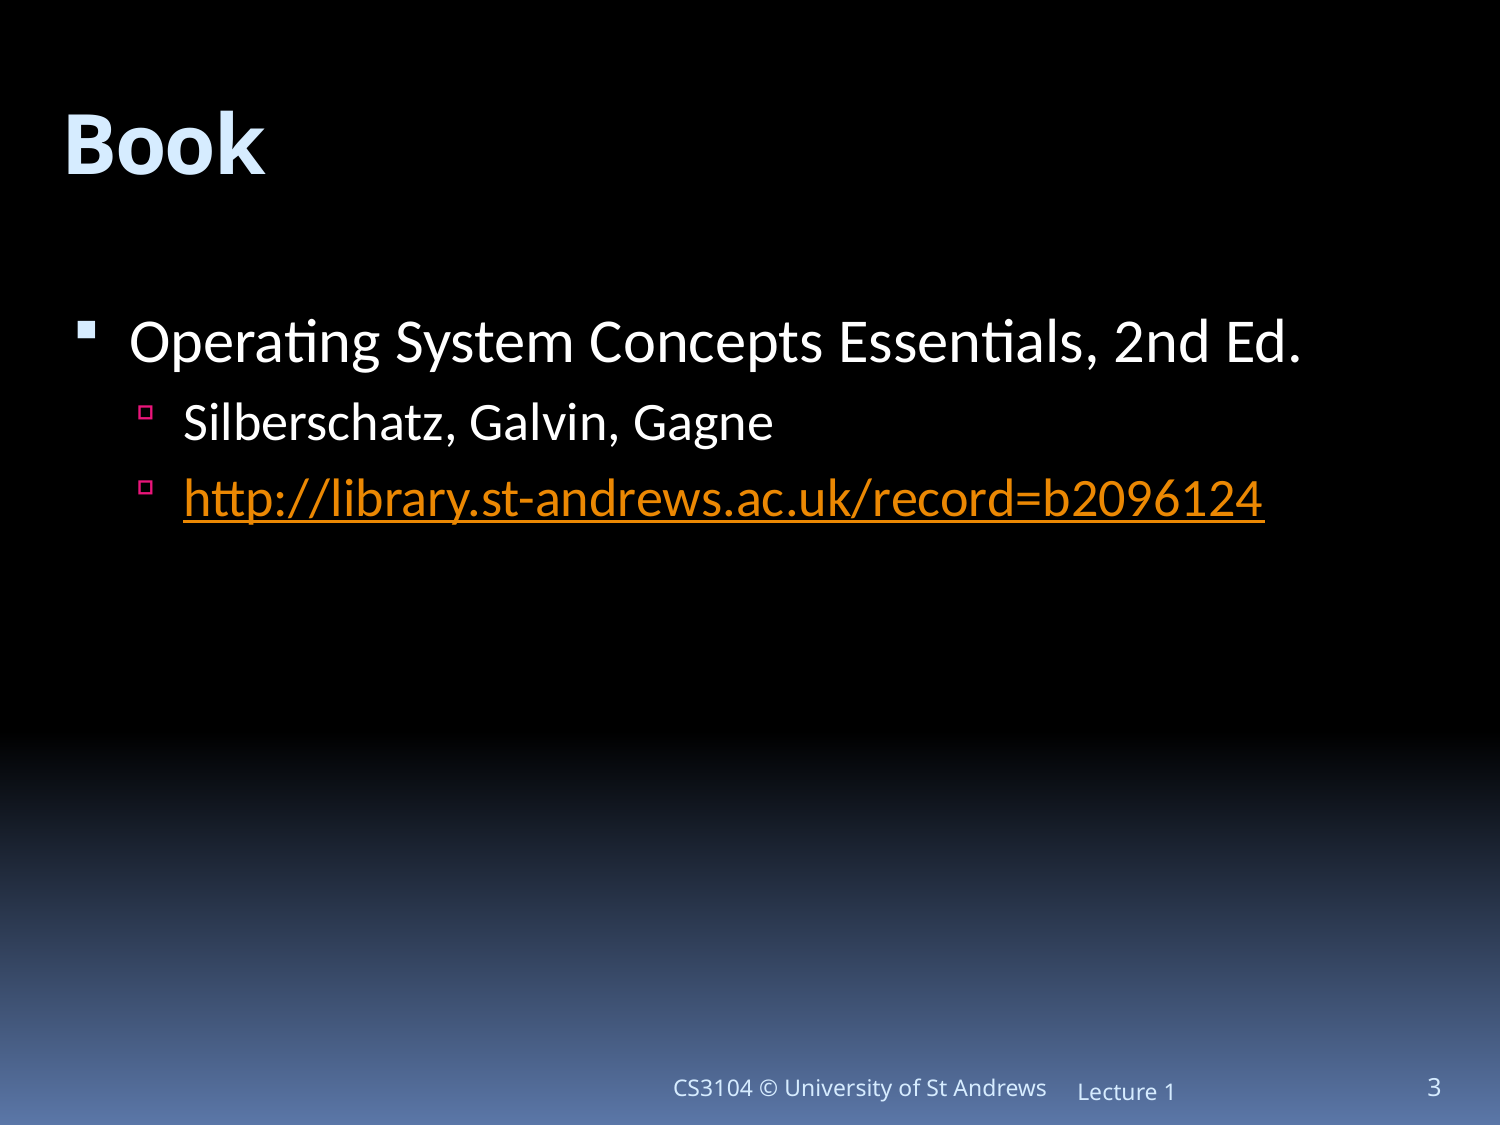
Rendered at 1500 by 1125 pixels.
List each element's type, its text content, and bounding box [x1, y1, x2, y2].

slide_number 3 [1412, 1052, 1488, 1113]
list Operating System Concepts Essentials, 2nd Ed. Silberschatz, Galvin, Gagne http://library.st-andrews.ac.uk/record=b2096124 [46, 292, 1454, 1043]
footer CS3104 © University of St Andrews [46, 1052, 1063, 1113]
slide_number Lecture 1 [1063, 1052, 1412, 1113]
title Book [46, 83, 1454, 234]
